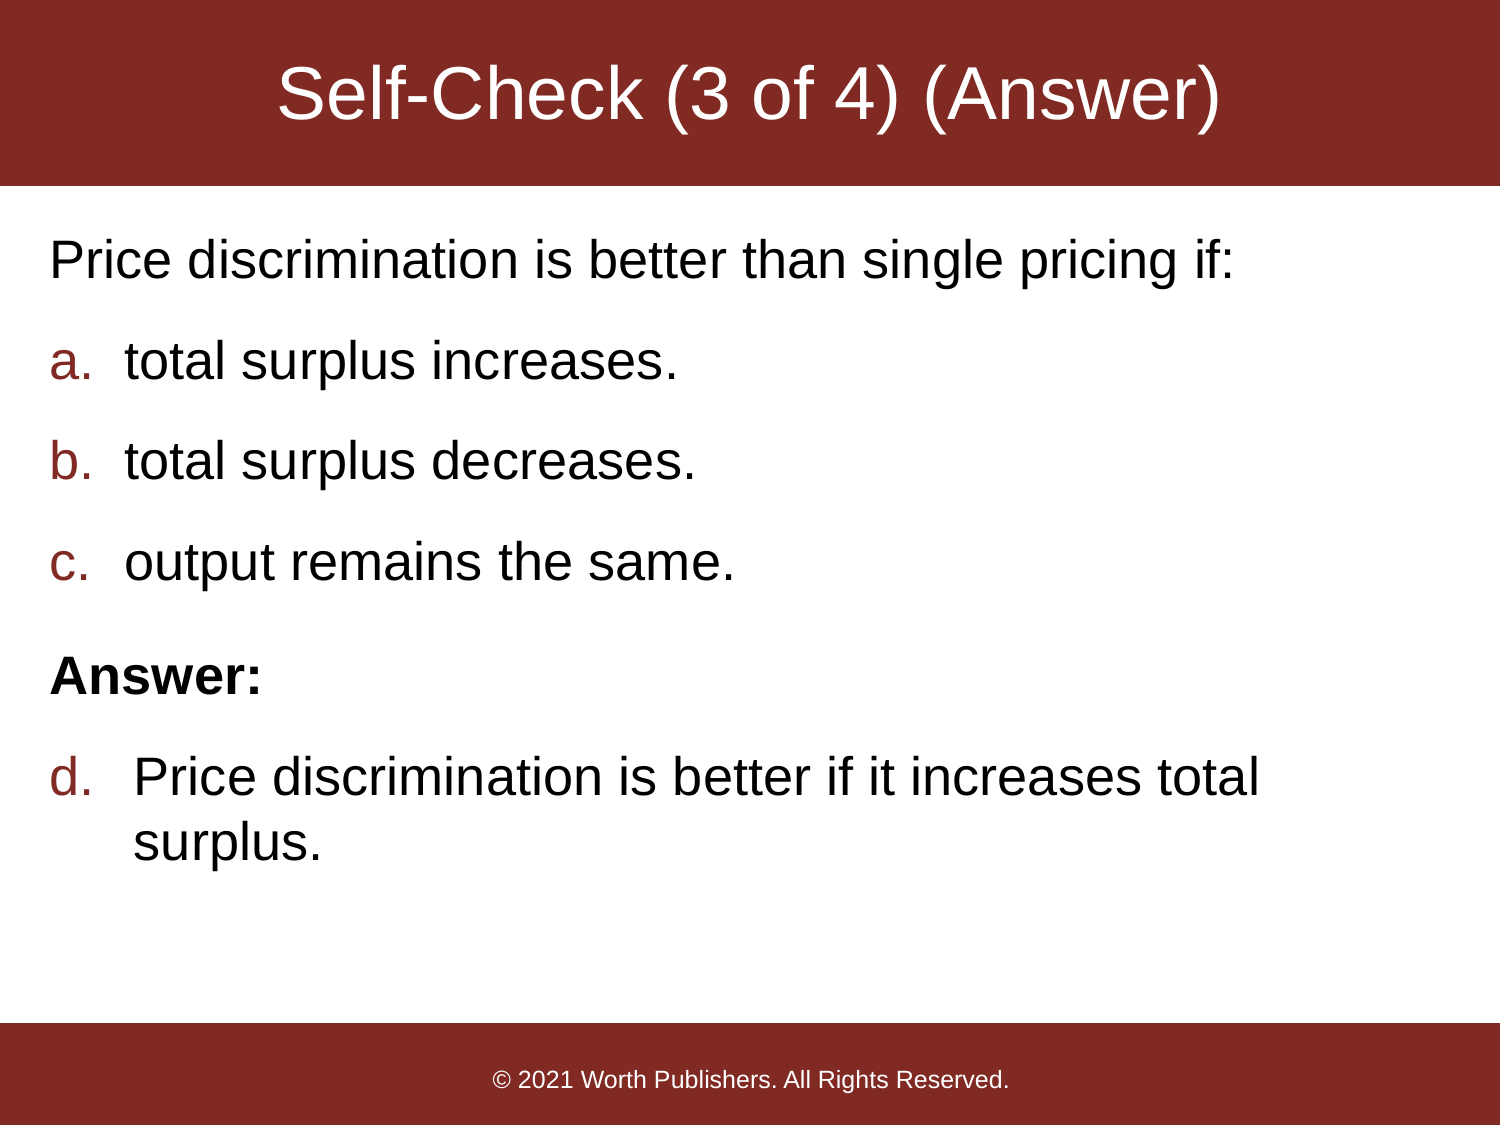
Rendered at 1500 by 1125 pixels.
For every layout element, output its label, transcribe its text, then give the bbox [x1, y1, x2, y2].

list Price discrimination is better than single pricing if: total surplus increases. total surplus decreases. output remains the same. Answer: Price discrimination is better if it increases total surplus. [34, 216, 1472, 1001]
title Self-Check (3 of 4) (Answer) [0, 2, 1500, 177]
